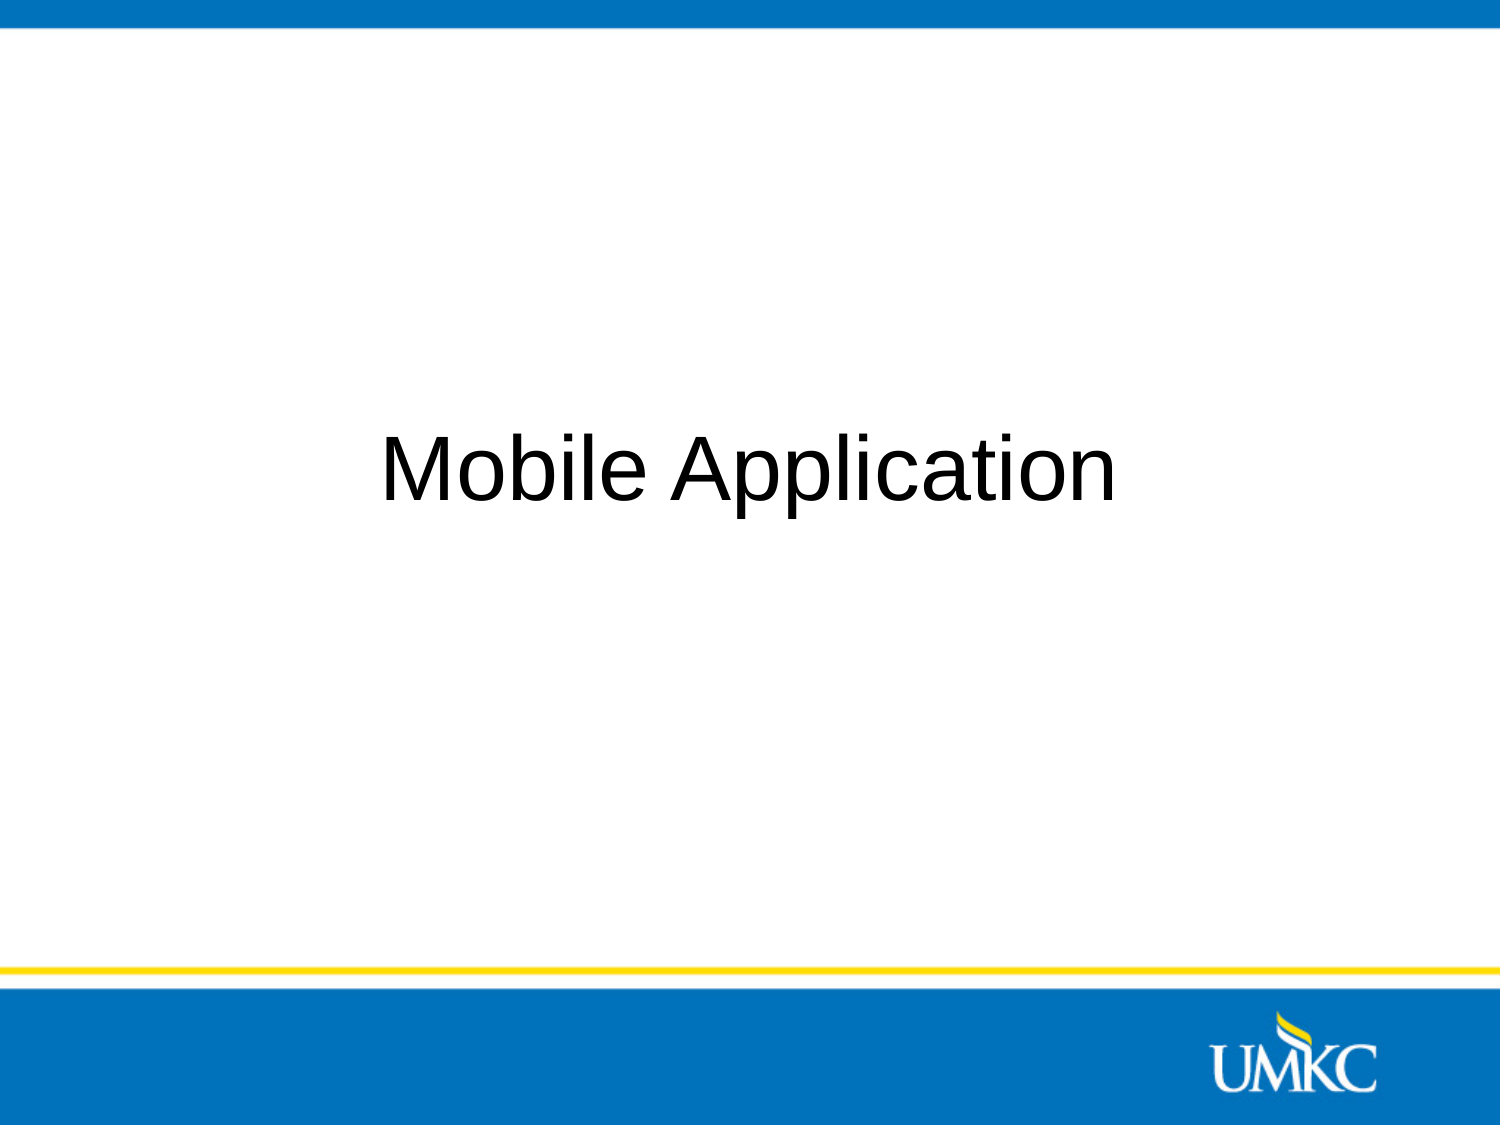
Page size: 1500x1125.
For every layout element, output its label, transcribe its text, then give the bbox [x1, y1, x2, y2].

picture [0, 0, 1500, 1125]
title Mobile Application [75, 370, 1425, 558]
